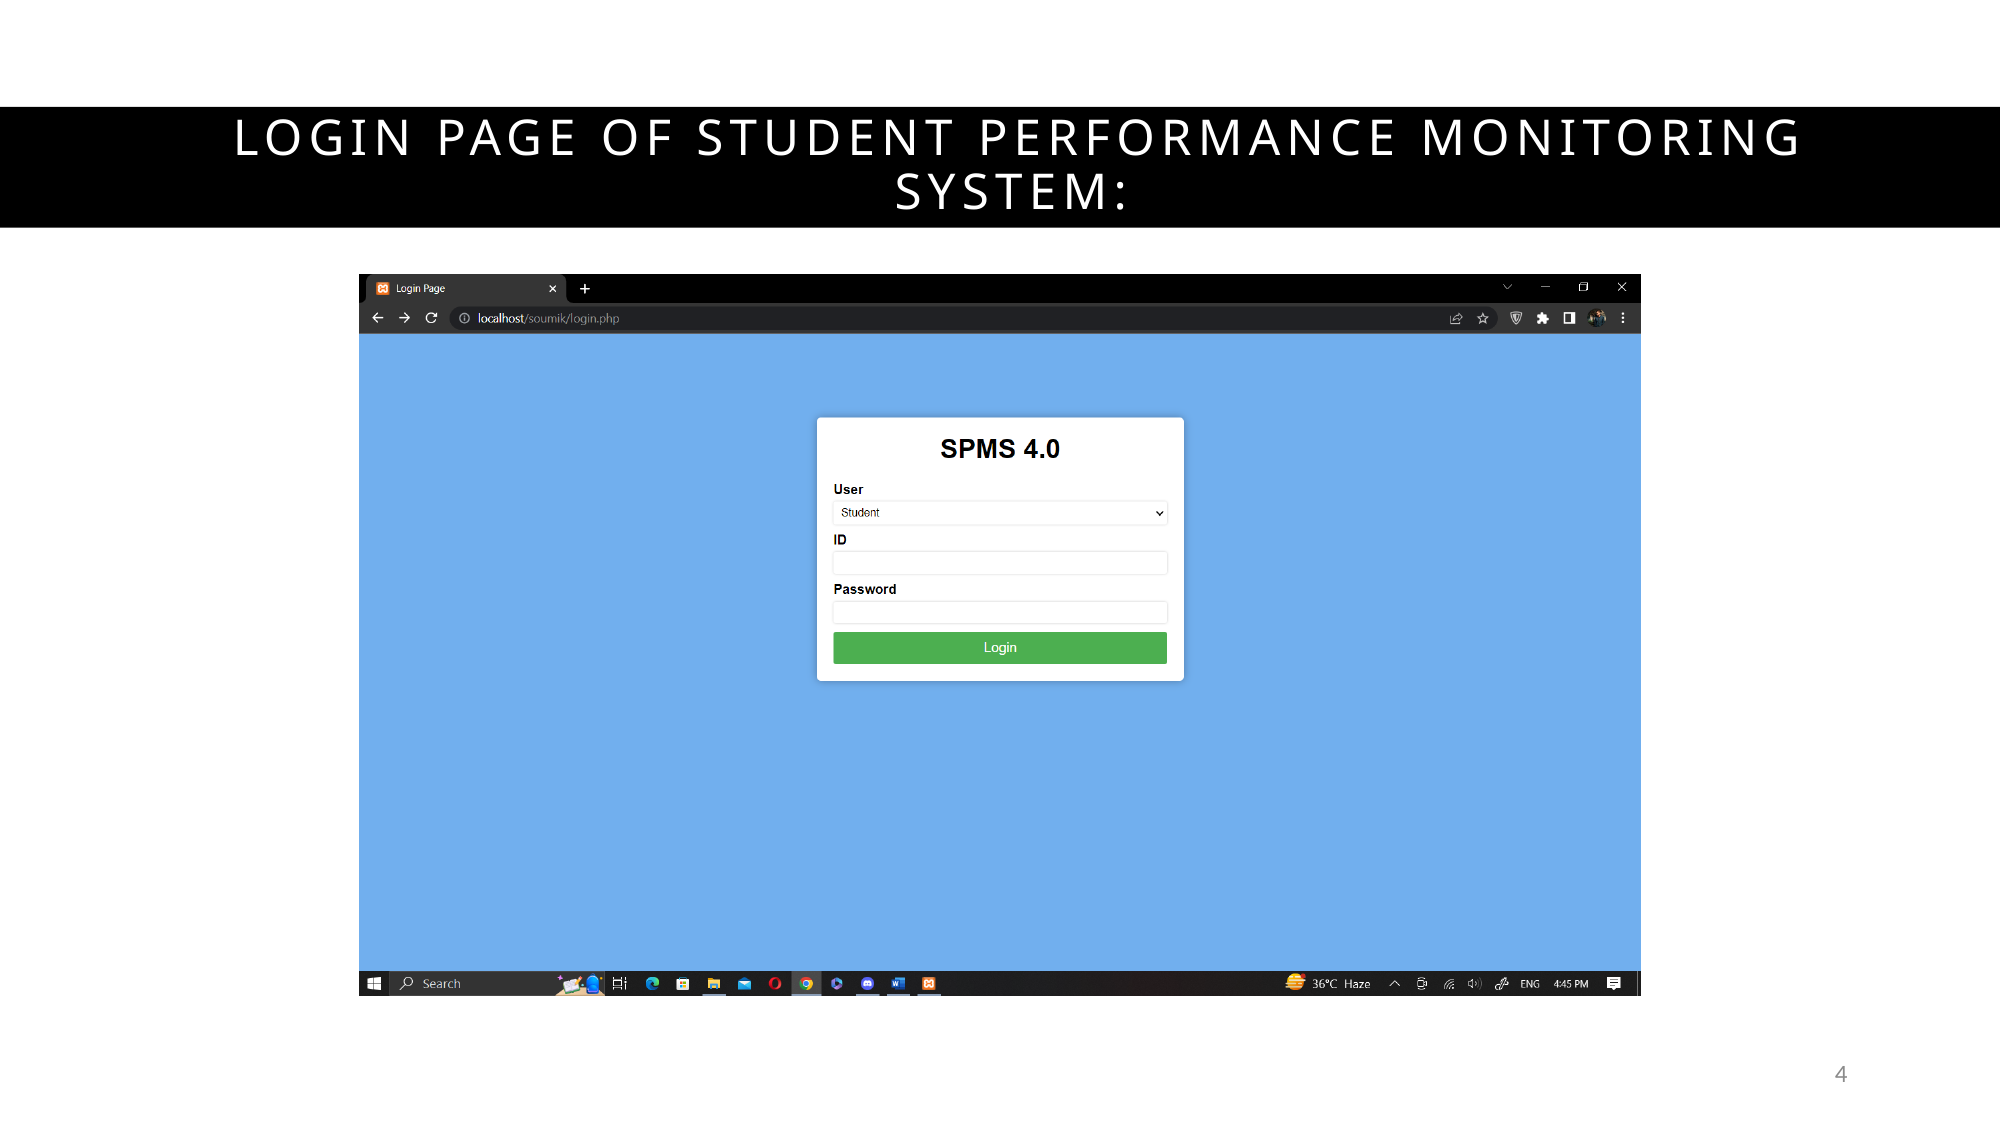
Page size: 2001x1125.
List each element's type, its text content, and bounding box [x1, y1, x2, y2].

text_box [0, 106, 2000, 229]
picture [359, 274, 1641, 996]
title login page of student performance monitoring system: [91, 105, 1931, 228]
slide_number 4 [1412, 1042, 1863, 1103]
